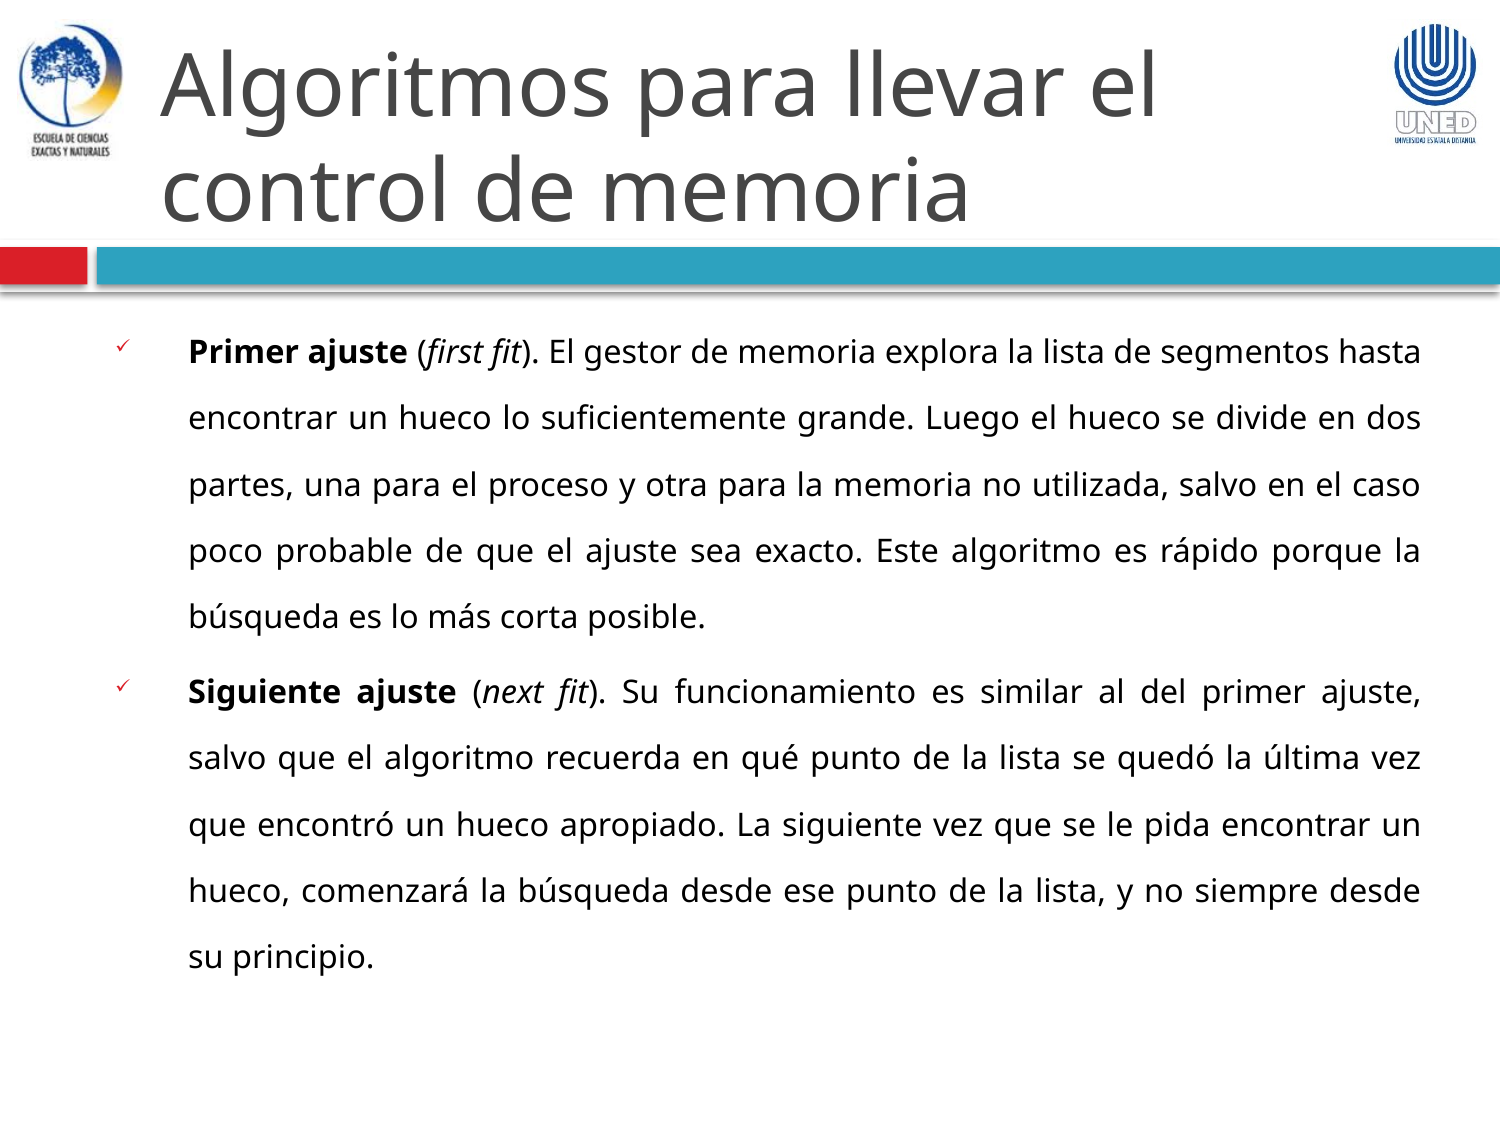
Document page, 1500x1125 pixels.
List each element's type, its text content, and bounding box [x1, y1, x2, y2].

text_box Algoritmos para llevar el control de memoria [147, 25, 1376, 246]
picture [1387, 19, 1483, 147]
list Primer ajuste (first fit). El gestor de memoria explora la lista de segmentos hasta encontrar un hueco lo suficientemente grande. Luego el hueco se divide en dos partes, una para el proceso y otra para la memoria no utilizada, salvo en el caso poco probable de que el ajuste sea exacto. Este algoritmo es rápido porque la búsqueda es lo más corta posible. Siguiente ajuste (next fit). Su funcionamiento es similar al del primer ajuste, salvo que el algoritmo recuerda en qué punto de la lista se quedó la última vez que encontró un hueco apropiado. La siguiente vez que se le pida encontrar un hueco, comenzará la búsqueda desde ese punto de la lista, y no siempre desde su principio. [100, 295, 1438, 1005]
picture [17, 19, 124, 161]
